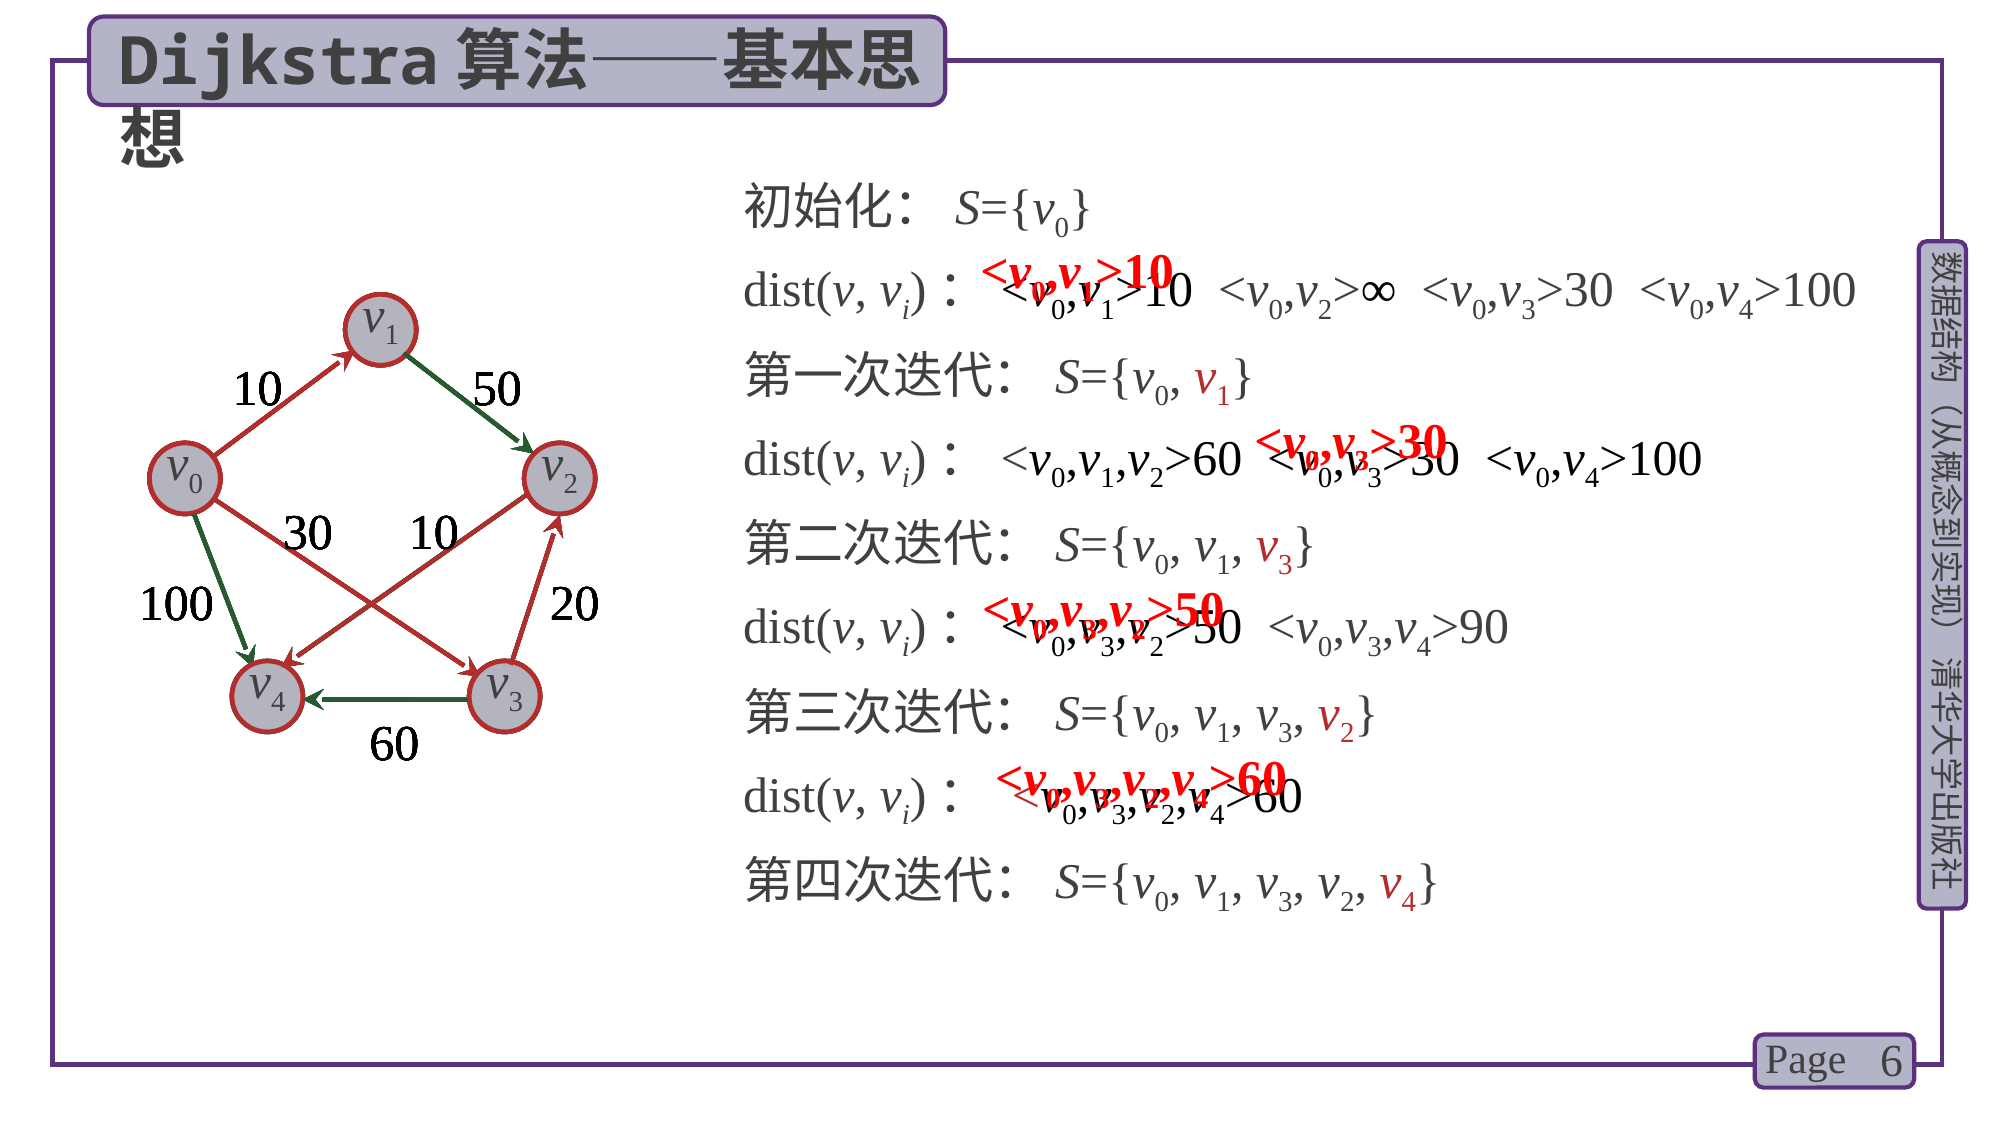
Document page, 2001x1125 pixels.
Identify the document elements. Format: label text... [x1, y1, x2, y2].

text_box <v0,v3,v2>50 [967, 569, 1253, 653]
text_box 初始化：S={v0} dist(v, vi)：<v0,v1>10 <v0,v2>∞ <v0,v3>30 <v0,v4>100 [728, 153, 1895, 322]
text_box <v0,v3>30 [1239, 400, 1476, 484]
text_box Dijkstra算法——基本思想 [104, 10, 980, 185]
text_box 第三次迭代：S={v0, v1, v3, v2} dist(v, vi)： <v0,v3,v2,v4>60 [728, 659, 1830, 828]
text_box 第一次迭代：S={v0, v1} dist(v, vi)：<v0,v1,v2>60 <v0,v3>30 <v0,v4>100 [728, 322, 1944, 501]
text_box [124, 294, 620, 773]
text_box 第二次迭代：S={v0, v1, v3} dist(v, vi)：<v0,v3,v2>50 <v0,v3,v4>90 [728, 490, 1830, 659]
text_box <v0,v3,v2,v4>60 [980, 738, 1315, 822]
text_box [87, 15, 104, 107]
text_box <v0,v1>10 [965, 231, 1202, 315]
text_box 第四次迭代：S={v0, v1, v3, v2, v4} [728, 828, 1895, 925]
